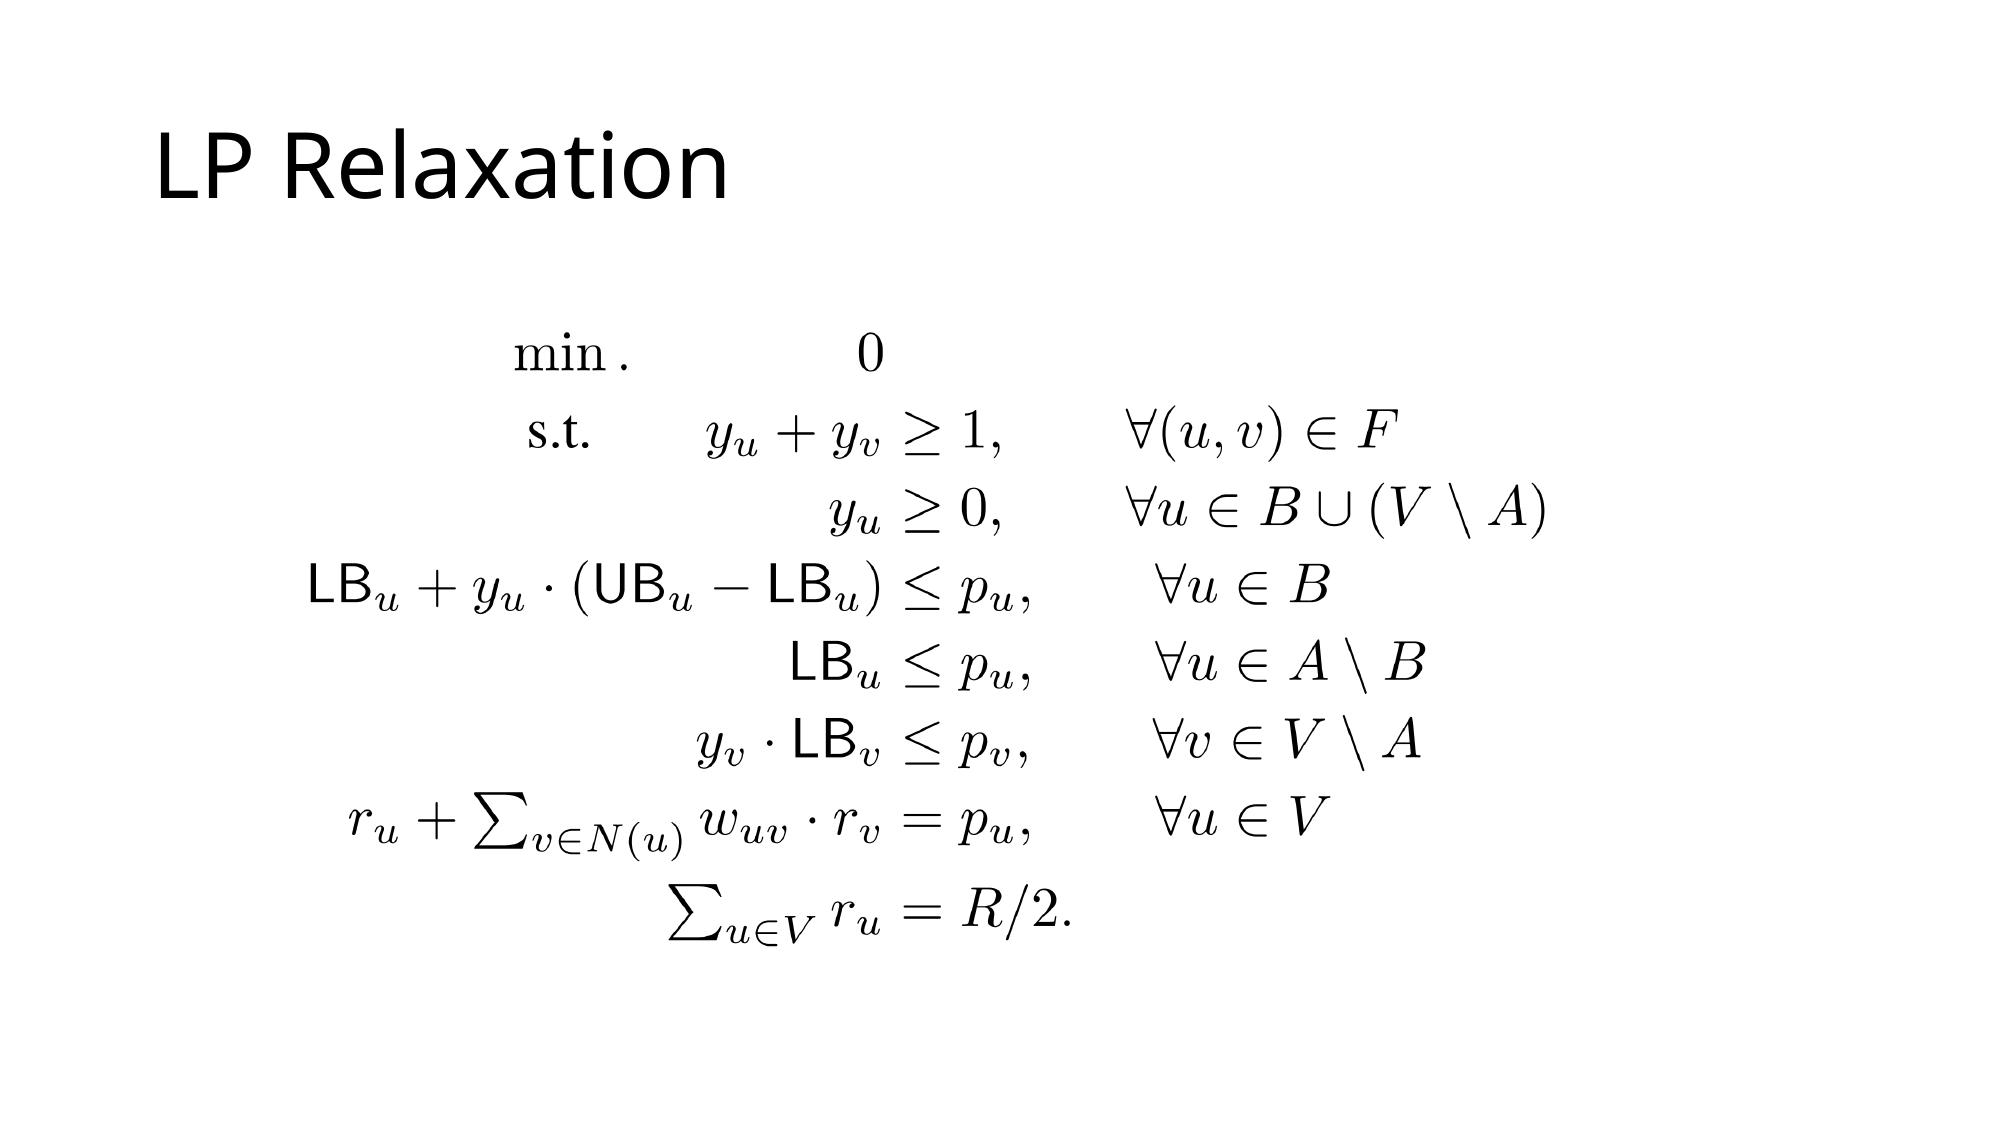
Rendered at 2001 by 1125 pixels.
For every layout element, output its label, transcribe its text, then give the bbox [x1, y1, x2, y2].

title LP Relaxation [137, 59, 1863, 278]
picture [288, 315, 1565, 964]
